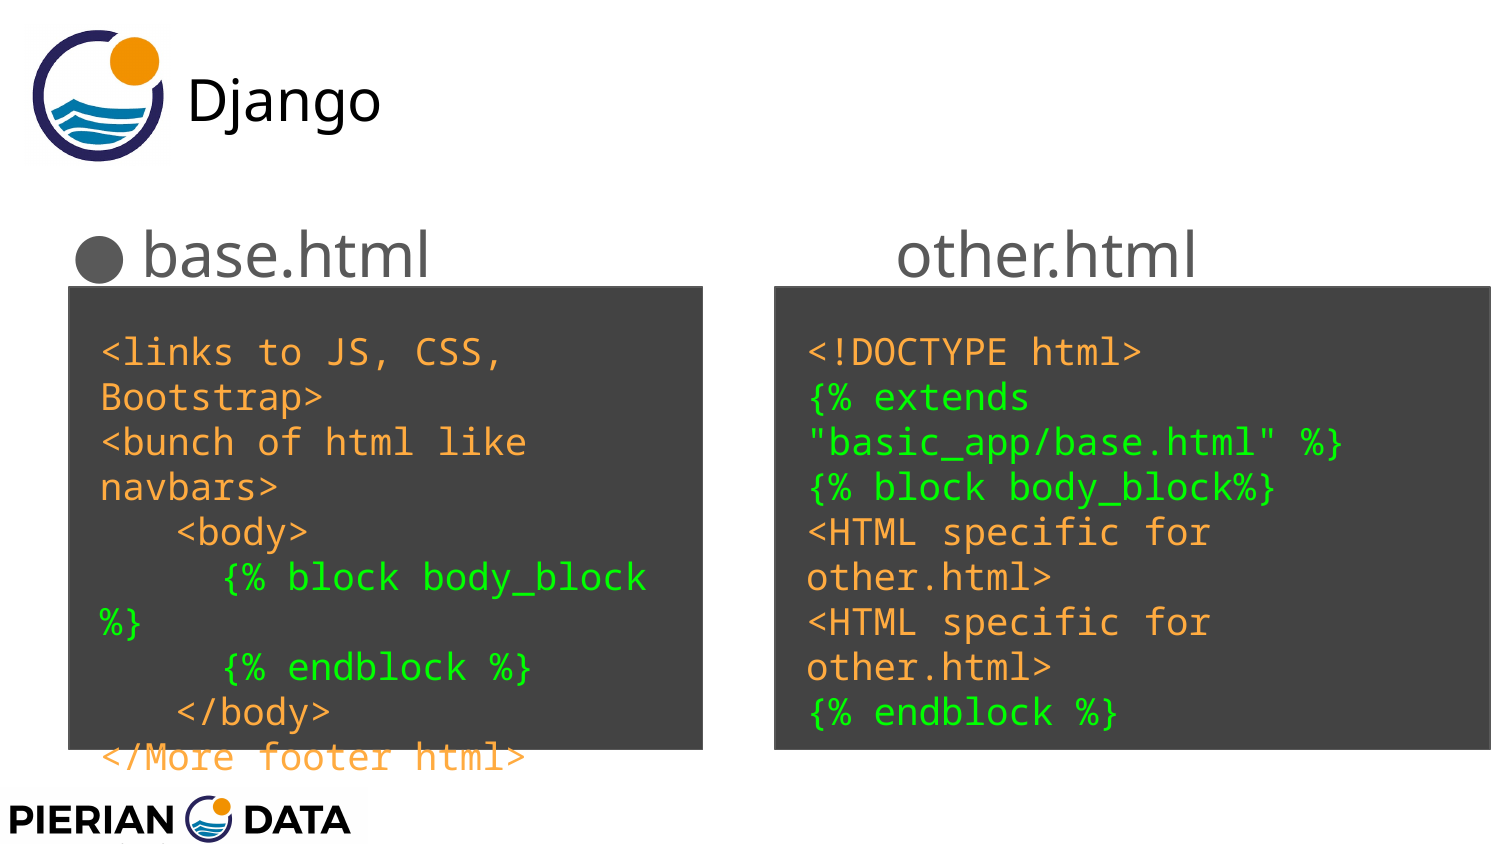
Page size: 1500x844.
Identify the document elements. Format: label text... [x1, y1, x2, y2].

text_box <!DOCTYPE html> {% extends "basic_app/base.html" %} {% block body_block%} <HTML specific for other.html> <HTML specific for other.html> {% endblock %} [791, 312, 1490, 738]
text_box <links to JS, CSS, Bootstrap> <bunch of html like navbars> <body> {% block body_block %} {% endblock %} </body> </More footer html> [84, 312, 694, 738]
text_box [775, 287, 1490, 750]
picture [0, 787, 368, 844]
text_box [68, 287, 703, 750]
picture [24, 24, 172, 167]
title Django [176, 48, 1449, 143]
list base.html other.html [51, 189, 1449, 750]
